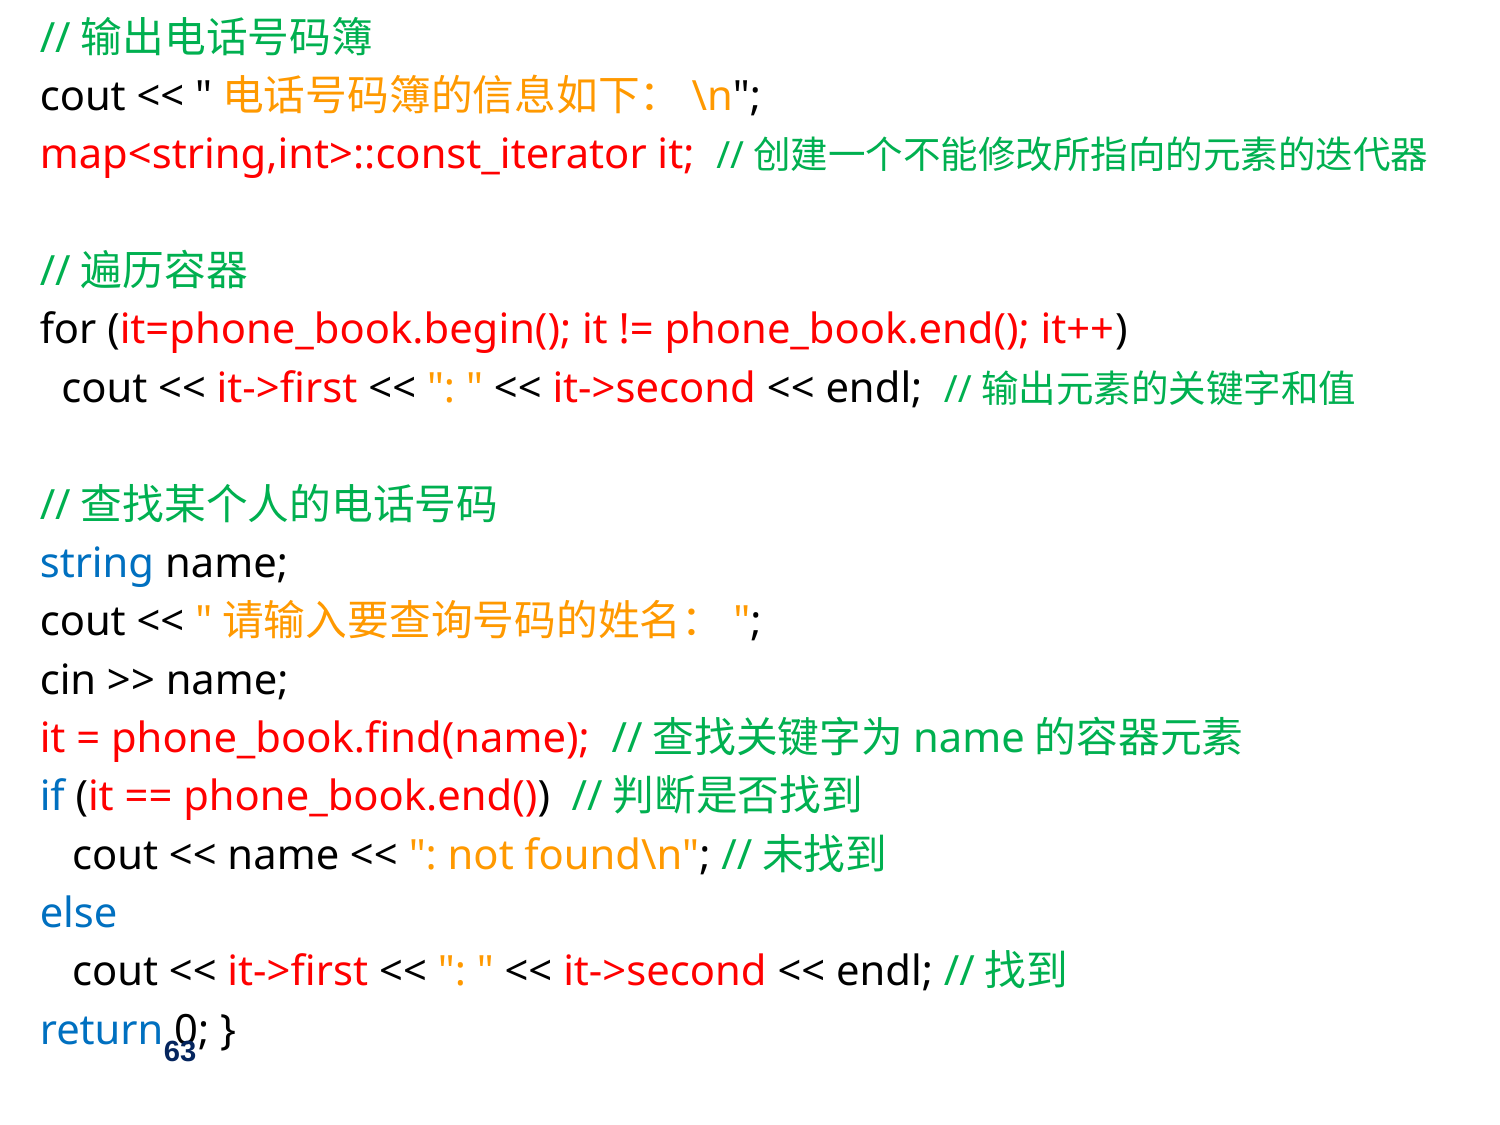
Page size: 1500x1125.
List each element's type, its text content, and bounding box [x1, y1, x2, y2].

list //输出电话号码簿 cout << "电话号码簿的信息如下：\n"; map<string,int>::const_iterator it; //创建一个不能修改所指向的元素的迭代器 //遍历容器 for (it=phone_book.begin(); it != phone_book.end(); it++) cout << it->first << ": " << it->second << endl; //输出元素的关键字和值 //查找某个人的电话号码 string name; cout << "请输入要查询号码的姓名："; cin >> name; it = phone_book.find(name); //查找关键字为name的容器元素 if (it == phone_book.end()) //判断是否找到 cout << name << ": not found\n"; //未找到 else cout << it->first << ": " << it->second << endl; //找到 return 0; } [3, 3, 1500, 1125]
slide_number 63 [148, 1024, 462, 1101]
